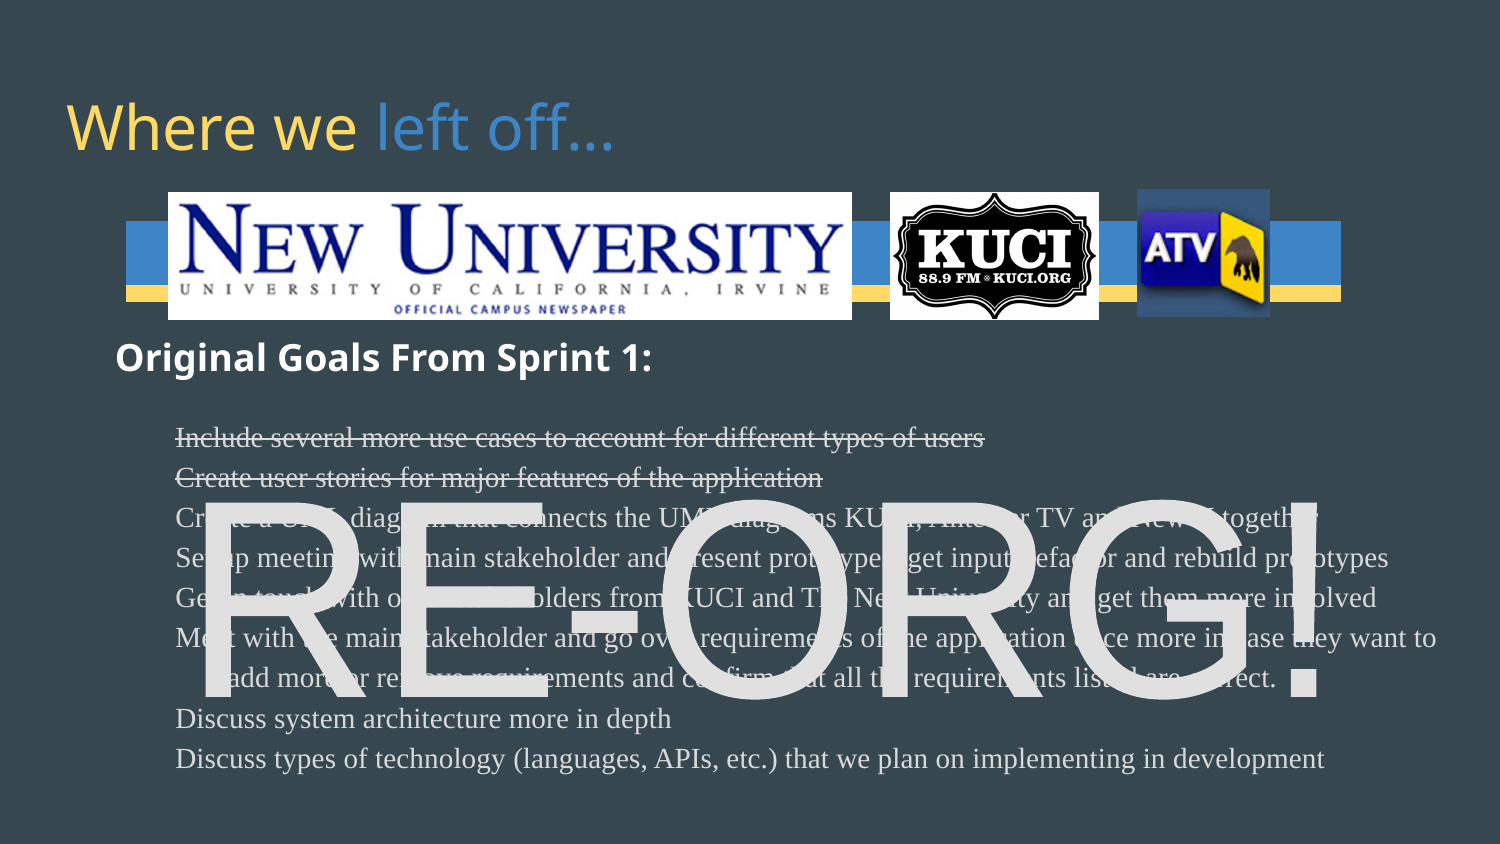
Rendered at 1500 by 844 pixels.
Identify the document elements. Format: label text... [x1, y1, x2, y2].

picture [1136, 188, 1271, 317]
title Where we left off... [51, 72, 1449, 167]
list Original Goals From Sprint 1: Include several more use cases to account for different types of users Create user stories for major features of the application Create a UML diagram that connects the UML diagrams KUCI, Anteater TV and New U together Set up meeting with main stakeholder and present prototypes, get input, refactor and rebuild prototypes Get in touch with other stakeholders from KUCI and The New University and get them more involved Meet with the main stakeholder and go over requirements of the application once more in case they want to add more or remove requirements and confirm that all the requirements listed are correct. Discuss system architecture more in depth Discuss types of technology (languages, APIs, etc.) that we plan on implementing in development [62, 182, 1461, 743]
picture [890, 192, 1099, 320]
picture [168, 192, 852, 320]
